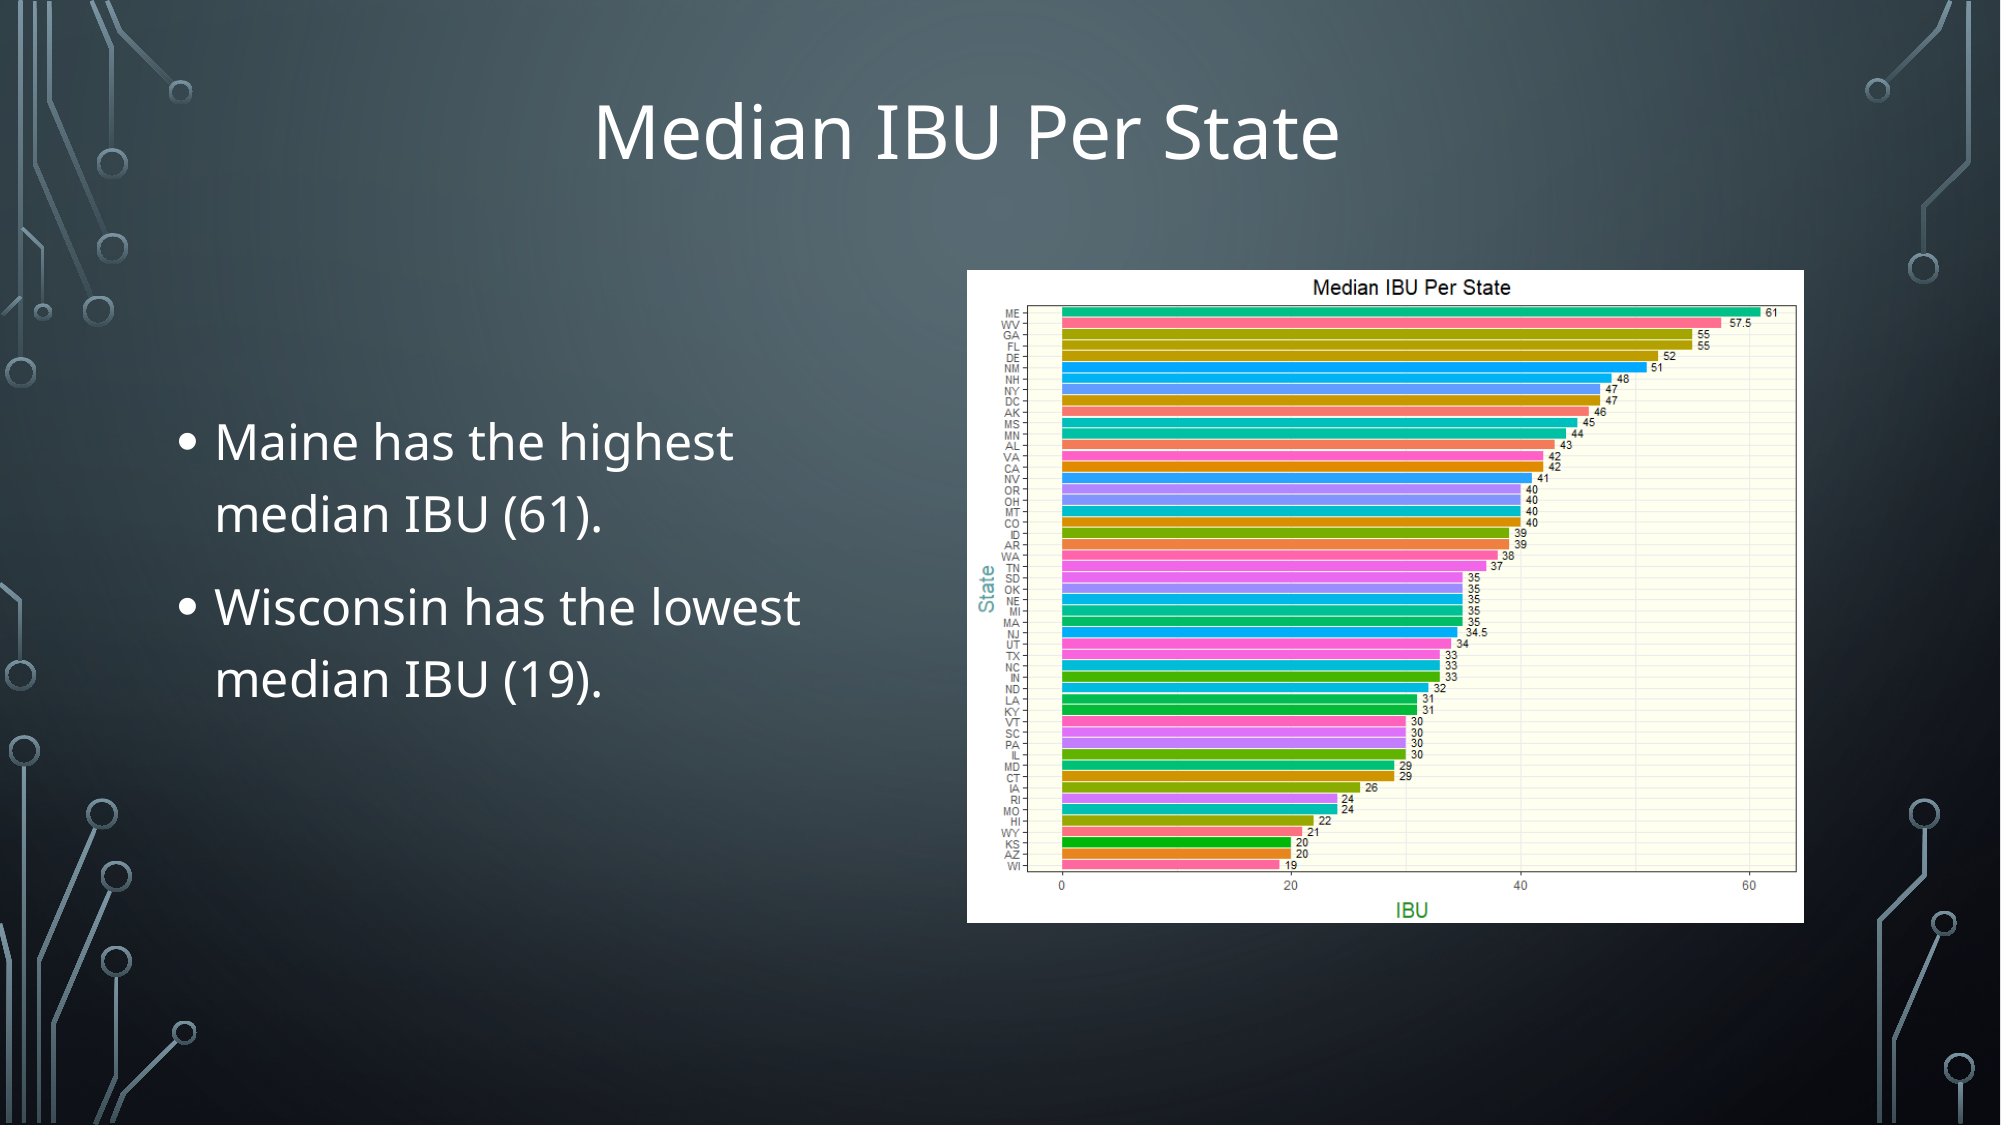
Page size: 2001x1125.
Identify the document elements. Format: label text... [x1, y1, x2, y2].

list Maine has the highest median IBU (61). Wisconsin has the lowest median IBU (19). [161, 391, 916, 802]
picture [966, 269, 1804, 923]
title Median IBU Per State [485, 48, 1449, 223]
